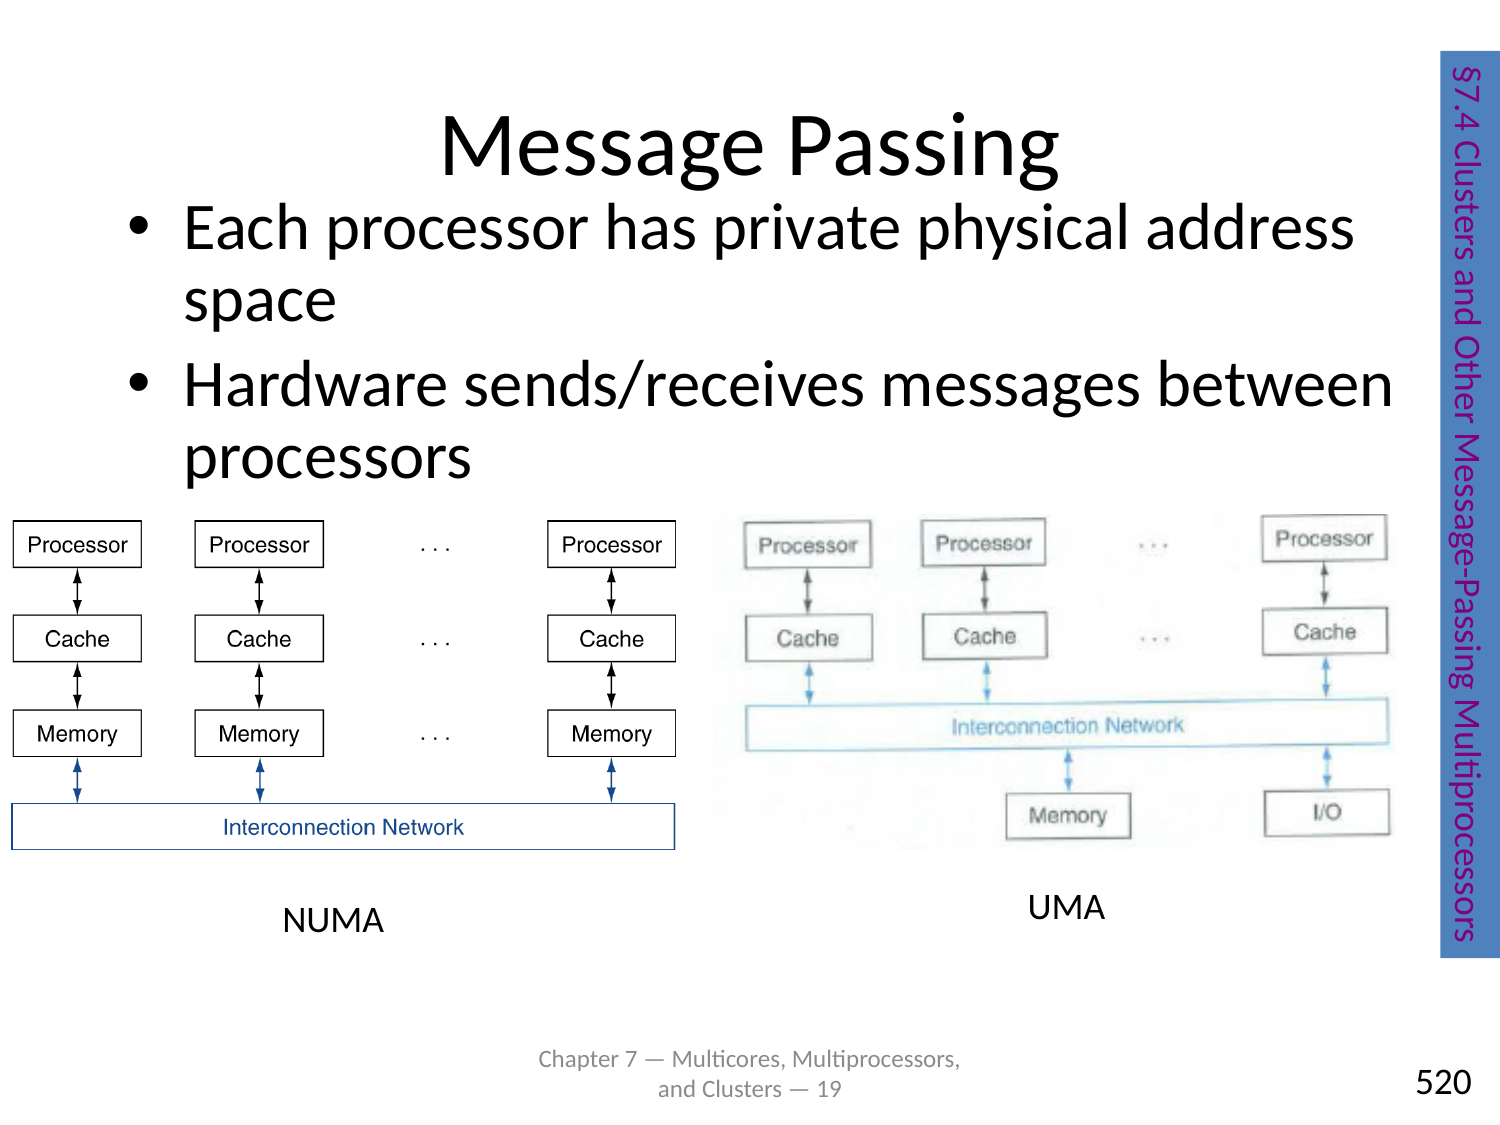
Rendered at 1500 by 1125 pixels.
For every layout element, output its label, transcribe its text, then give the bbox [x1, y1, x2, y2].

text_box UMA [1013, 874, 1121, 935]
picture [11, 519, 676, 851]
text_box 520 [1400, 1049, 1487, 1110]
list Each processor has private physical address space Hardware sends/receives messages between processors [112, 184, 1440, 520]
text_box §7.4 Clusters and Other Message-Passing Multiprocessors [1440, 50, 1500, 959]
title Message Passing [75, 45, 1425, 233]
picture [711, 514, 1417, 851]
text_box NUMA [267, 887, 400, 948]
footer Chapter 7 — Multicores, Multiprocessors, and Clusters — 19 [512, 1042, 988, 1103]
